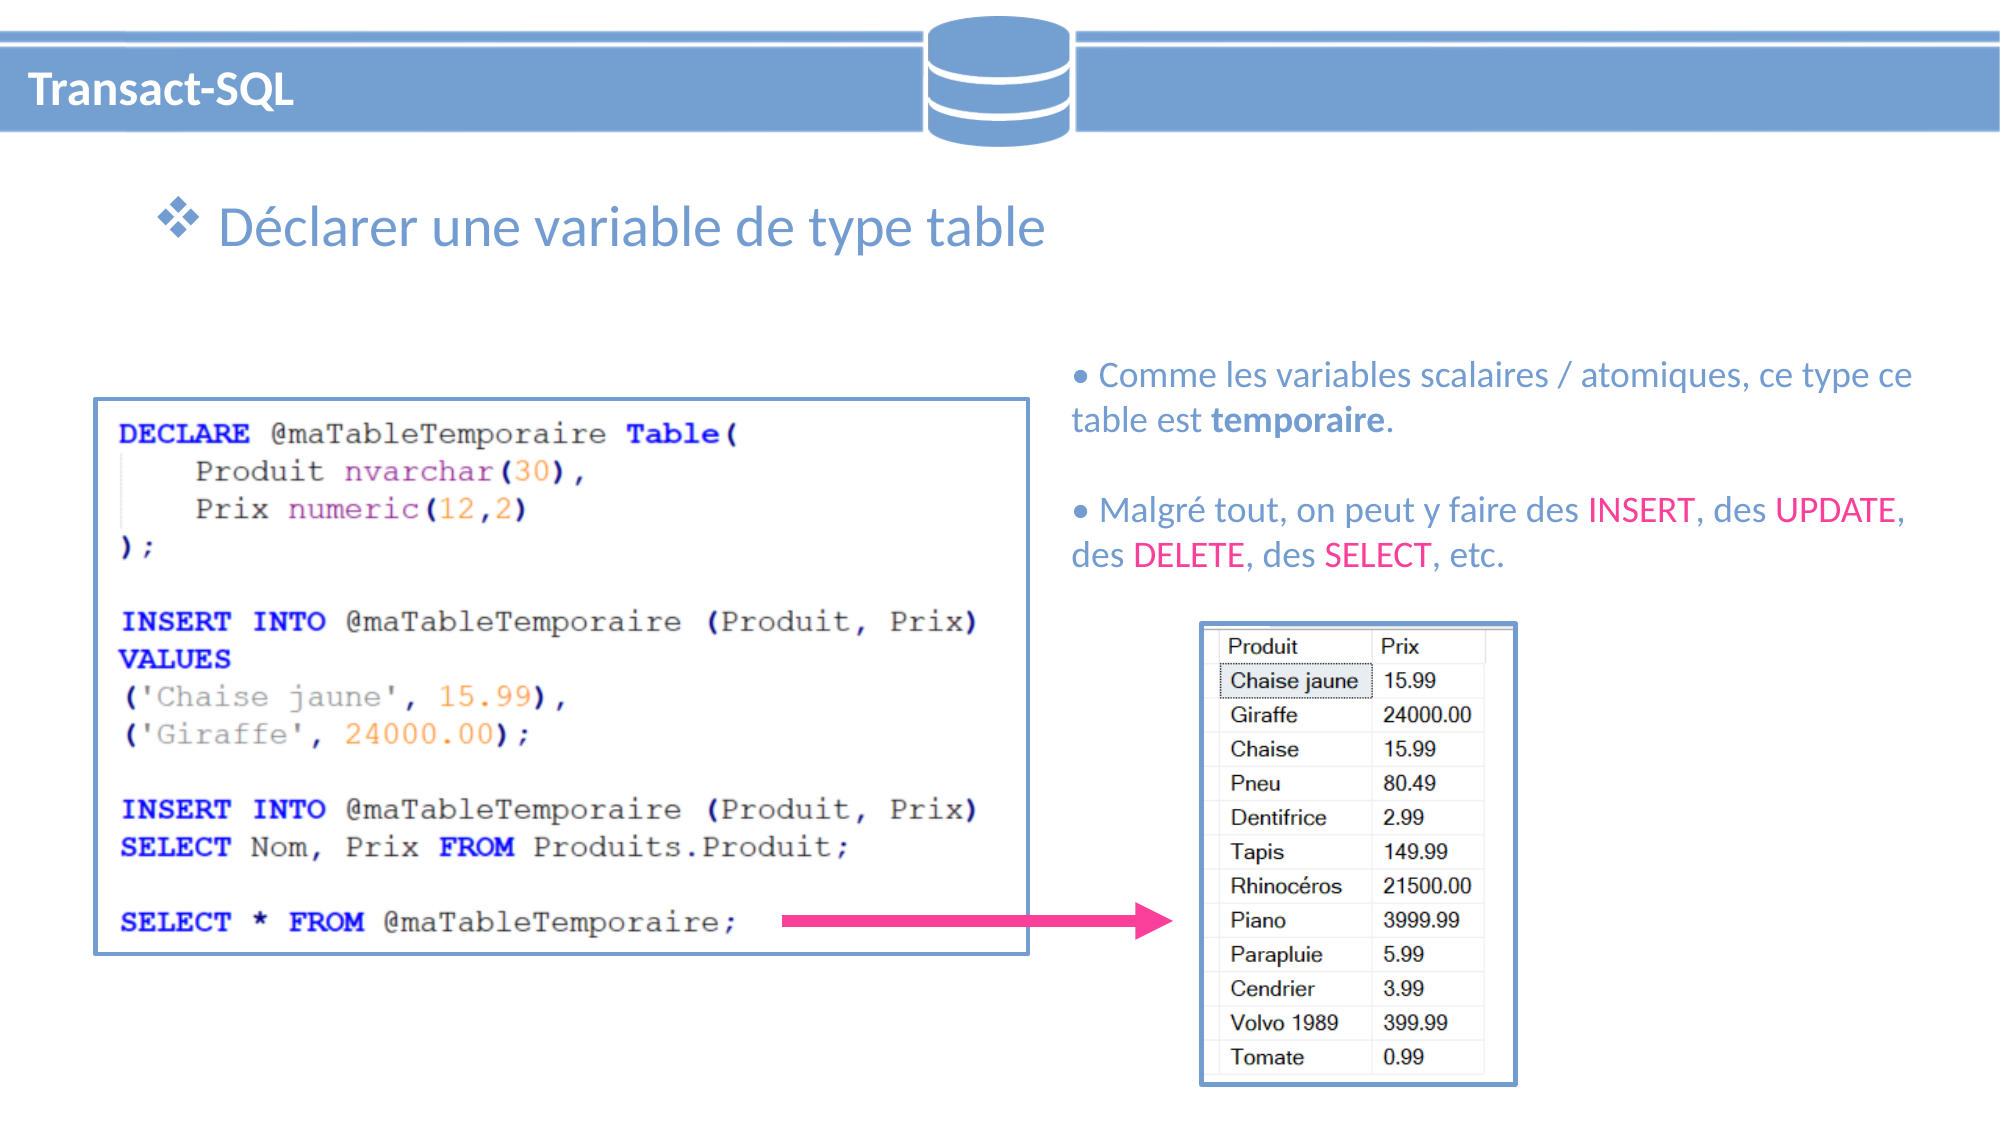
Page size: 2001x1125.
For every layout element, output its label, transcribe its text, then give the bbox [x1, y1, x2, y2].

picture [0, 3, 2000, 160]
picture [97, 401, 1026, 952]
list Déclarer une variable de type table [137, 188, 1862, 1014]
title Transact-SQL [12, 58, 913, 120]
text_box • Comme les variables scalaires / atomiques, ce type ce table est temporaire. • Malgré tout, on peut y faire des INSERT, des UPDATE, des DELETE, des SELECT, etc. [1056, 342, 1947, 582]
picture [1203, 625, 1514, 1083]
